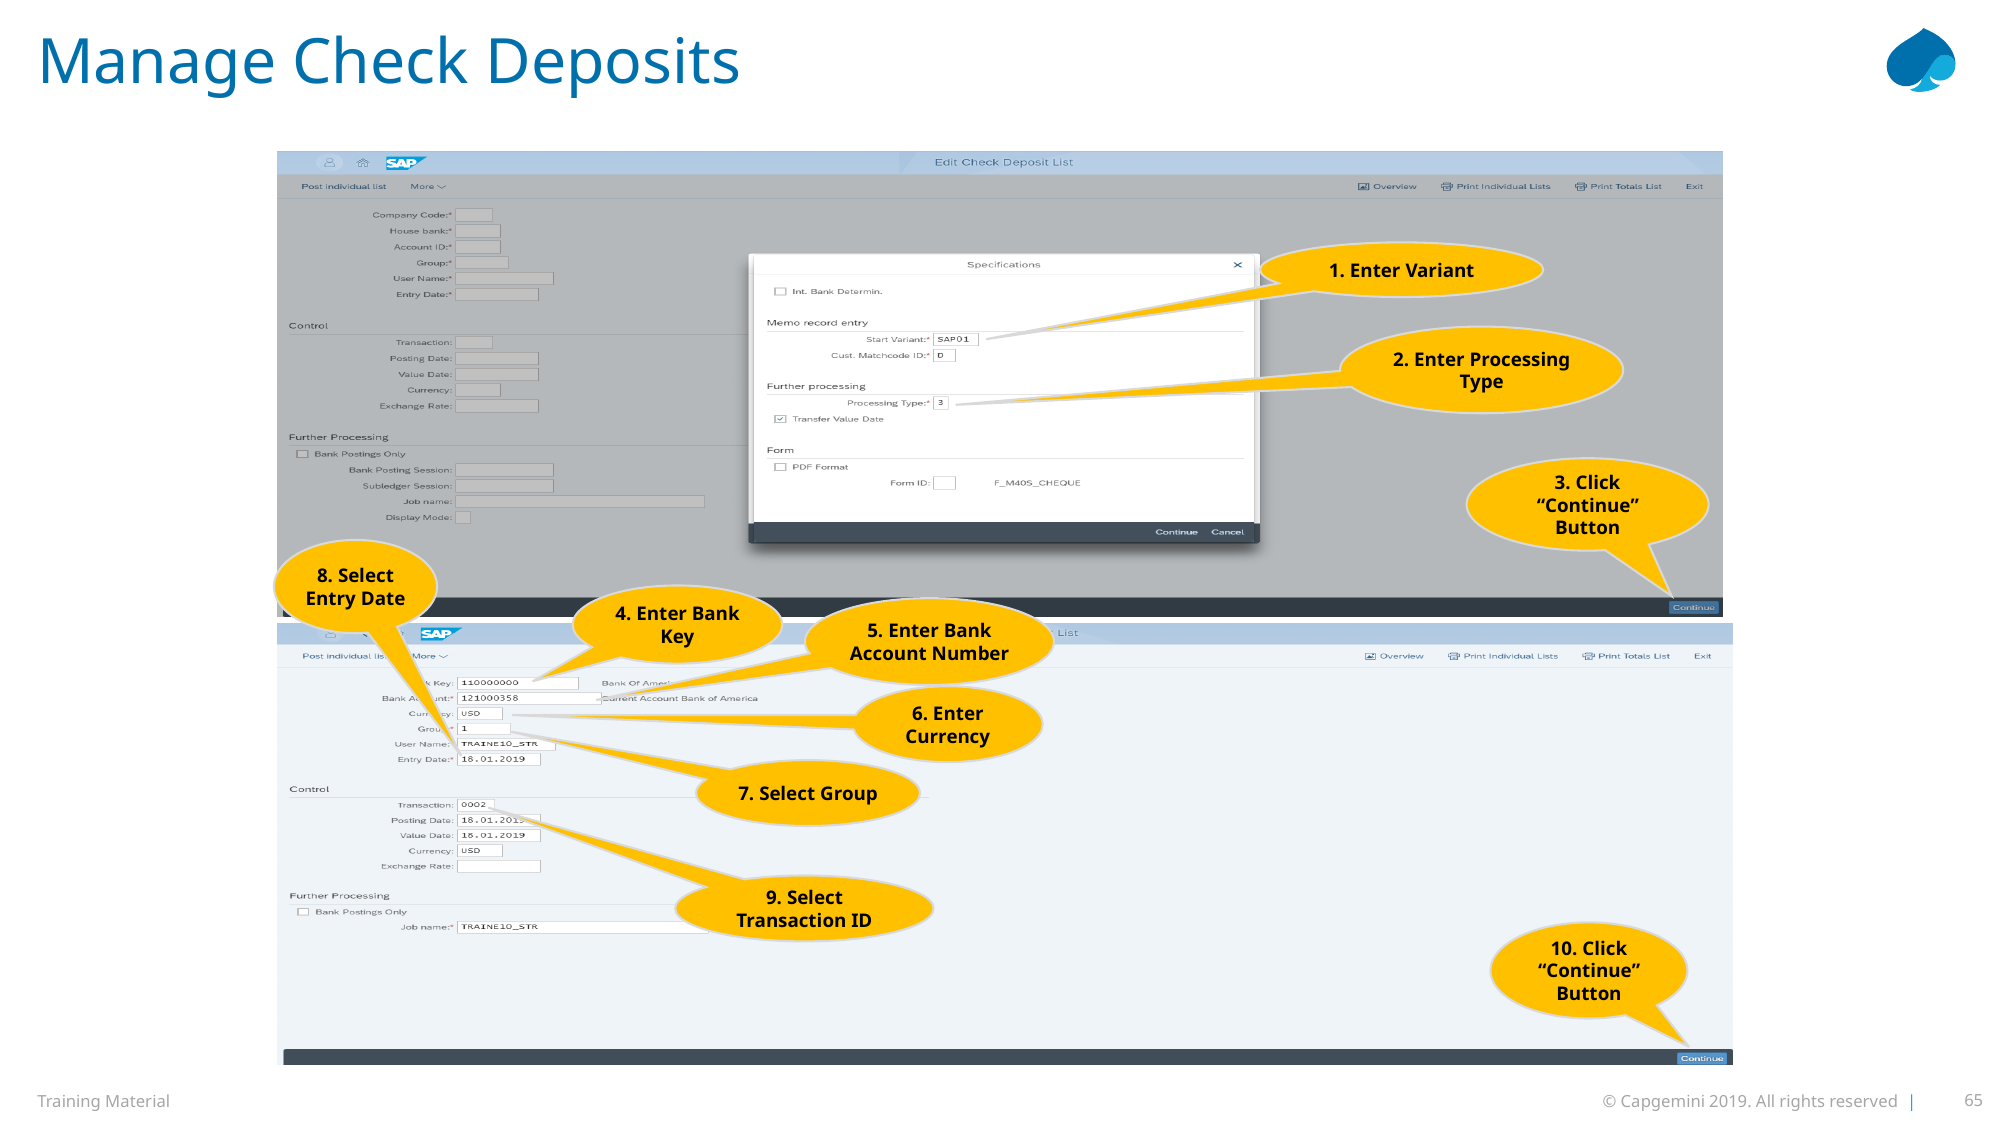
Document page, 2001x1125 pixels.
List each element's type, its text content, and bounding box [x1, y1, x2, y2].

text_box 4. Enter Bank Key [571, 617, 784, 623]
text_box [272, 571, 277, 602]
text_box 8. Select Entry Date [291, 617, 420, 623]
text_box 5. Enter Bank Account Number [815, 617, 1044, 623]
title Manage Check Deposits [37, 0, 1863, 119]
picture [277, 151, 1723, 617]
picture [277, 623, 1733, 1065]
